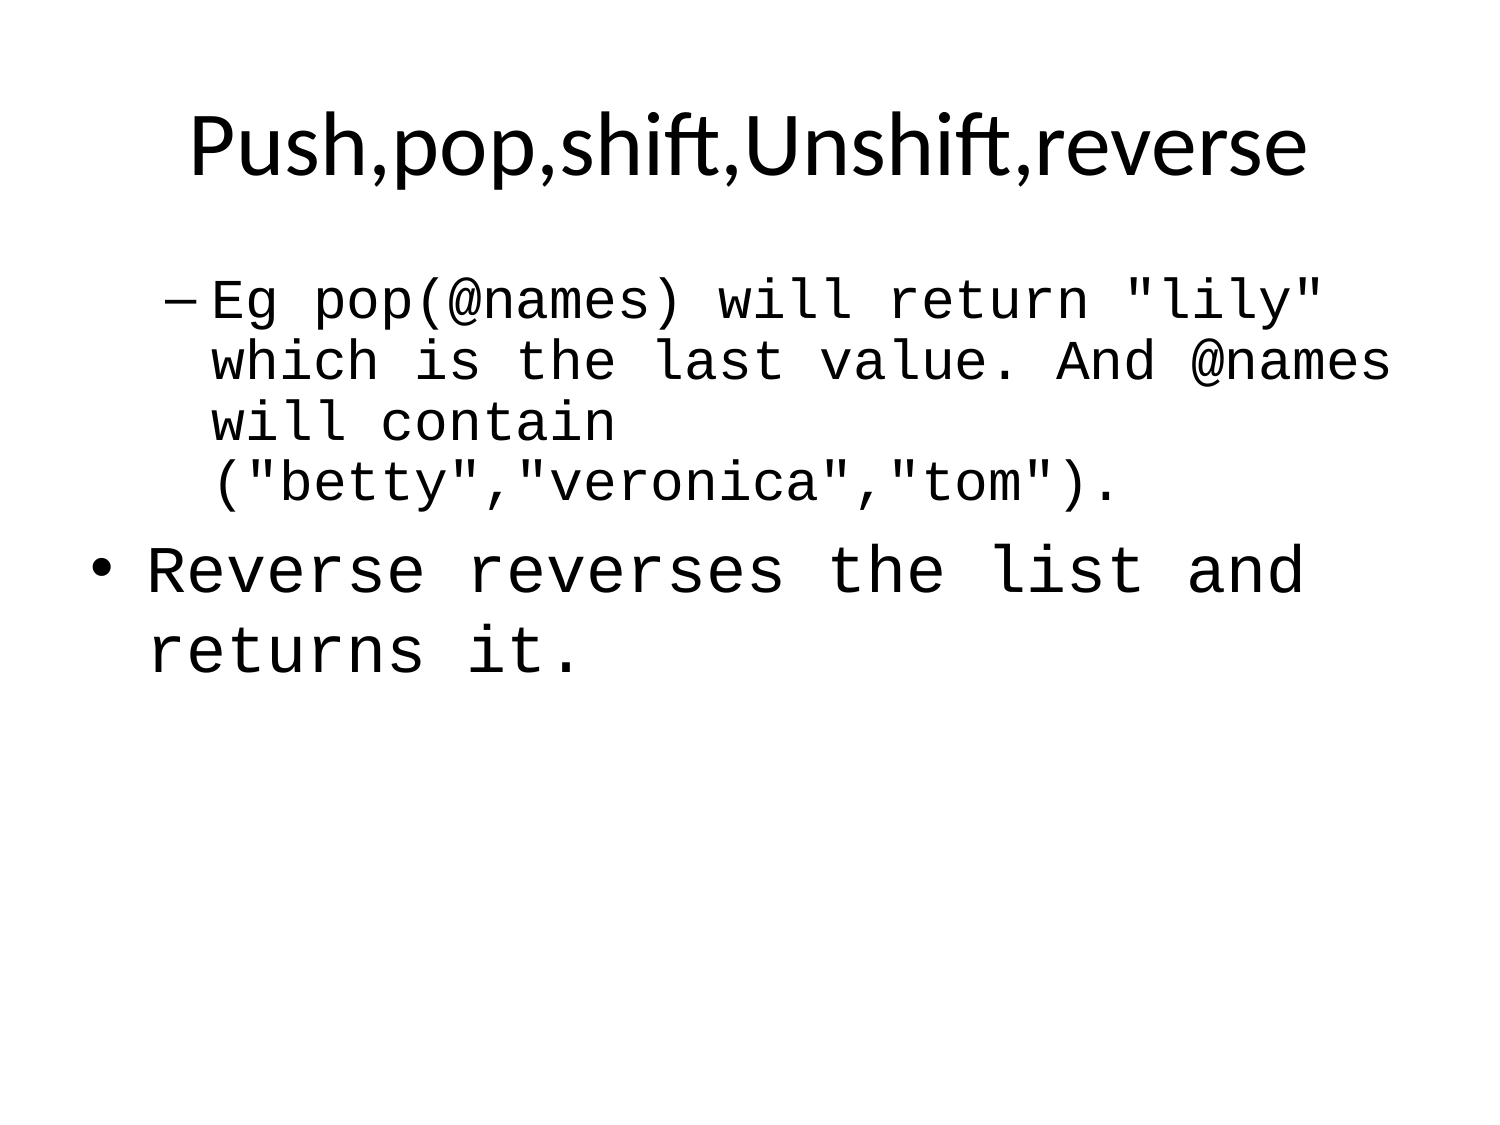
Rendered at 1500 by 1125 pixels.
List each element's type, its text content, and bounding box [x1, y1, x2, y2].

title Push,pop,shift,Unshift,reverse [75, 45, 1425, 233]
list Eg pop(@names) will return "lily" which is the last value. And @names will contain ("betty","veronica","tom"). Reverse reverses the list and returns it. [75, 262, 1425, 1005]
